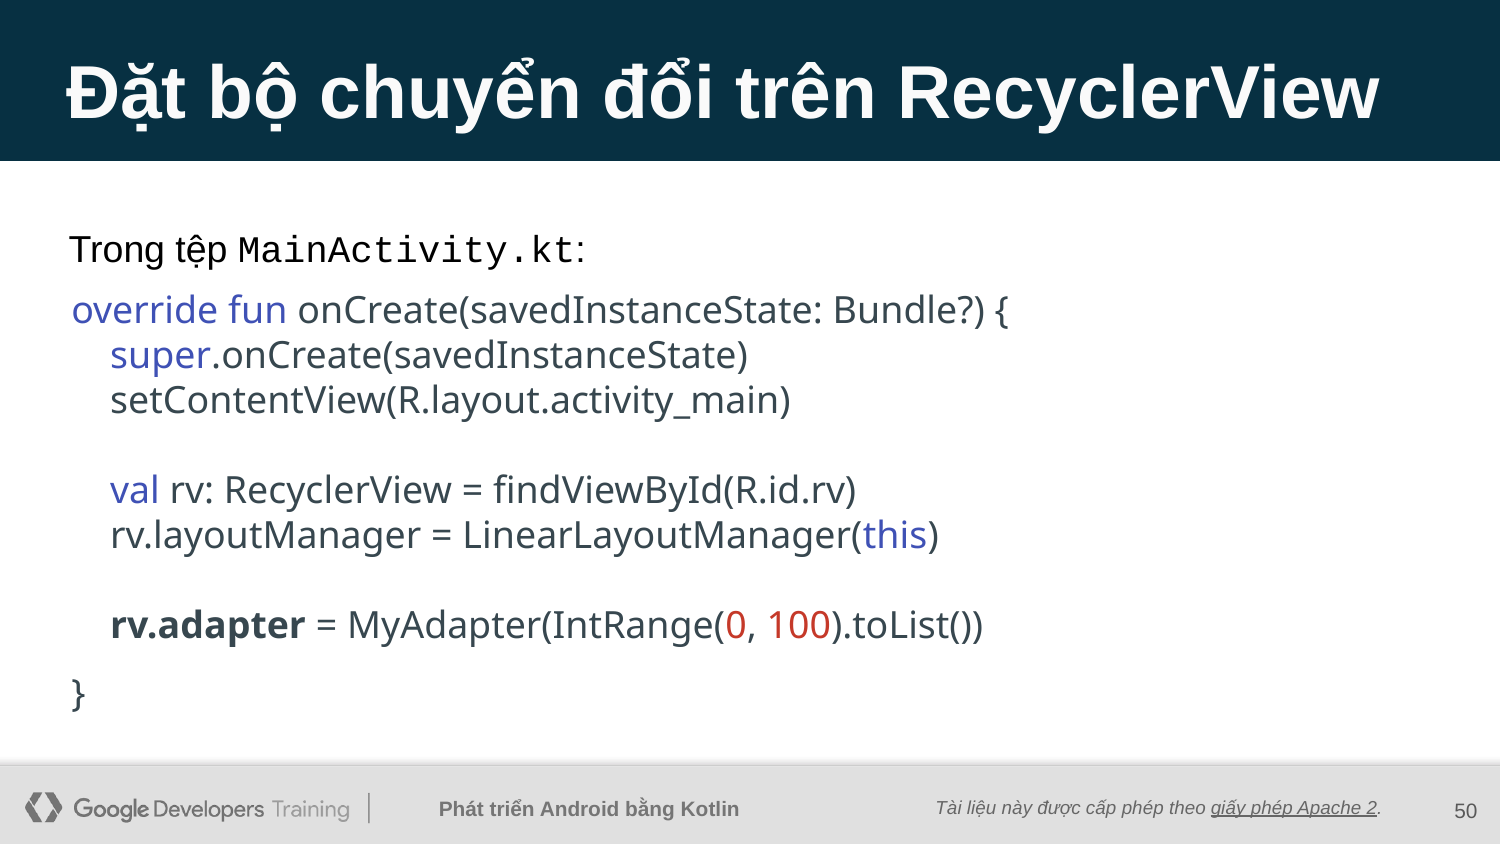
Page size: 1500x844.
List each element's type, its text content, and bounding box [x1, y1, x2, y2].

title Đặt bộ chuyển đổi trên RecyclerView [51, 28, 1449, 122]
text_box override fun onCreate(savedInstanceState: Bundle?) { super.onCreate(savedInstanceState) setContentView(R.layout.activity_main) val rv: RecyclerView = findViewById(R.id.rv) rv.layoutManager = LinearLayoutManager(this) rv.adapter = MyAdapter(IntRange(0, 100).toList()) } [56, 271, 1449, 709]
picture [0, 161, 1500, 844]
slide_number ‹#› [1402, 777, 1493, 842]
list Trong tệp MainActivity.kt: [53, 203, 1452, 282]
